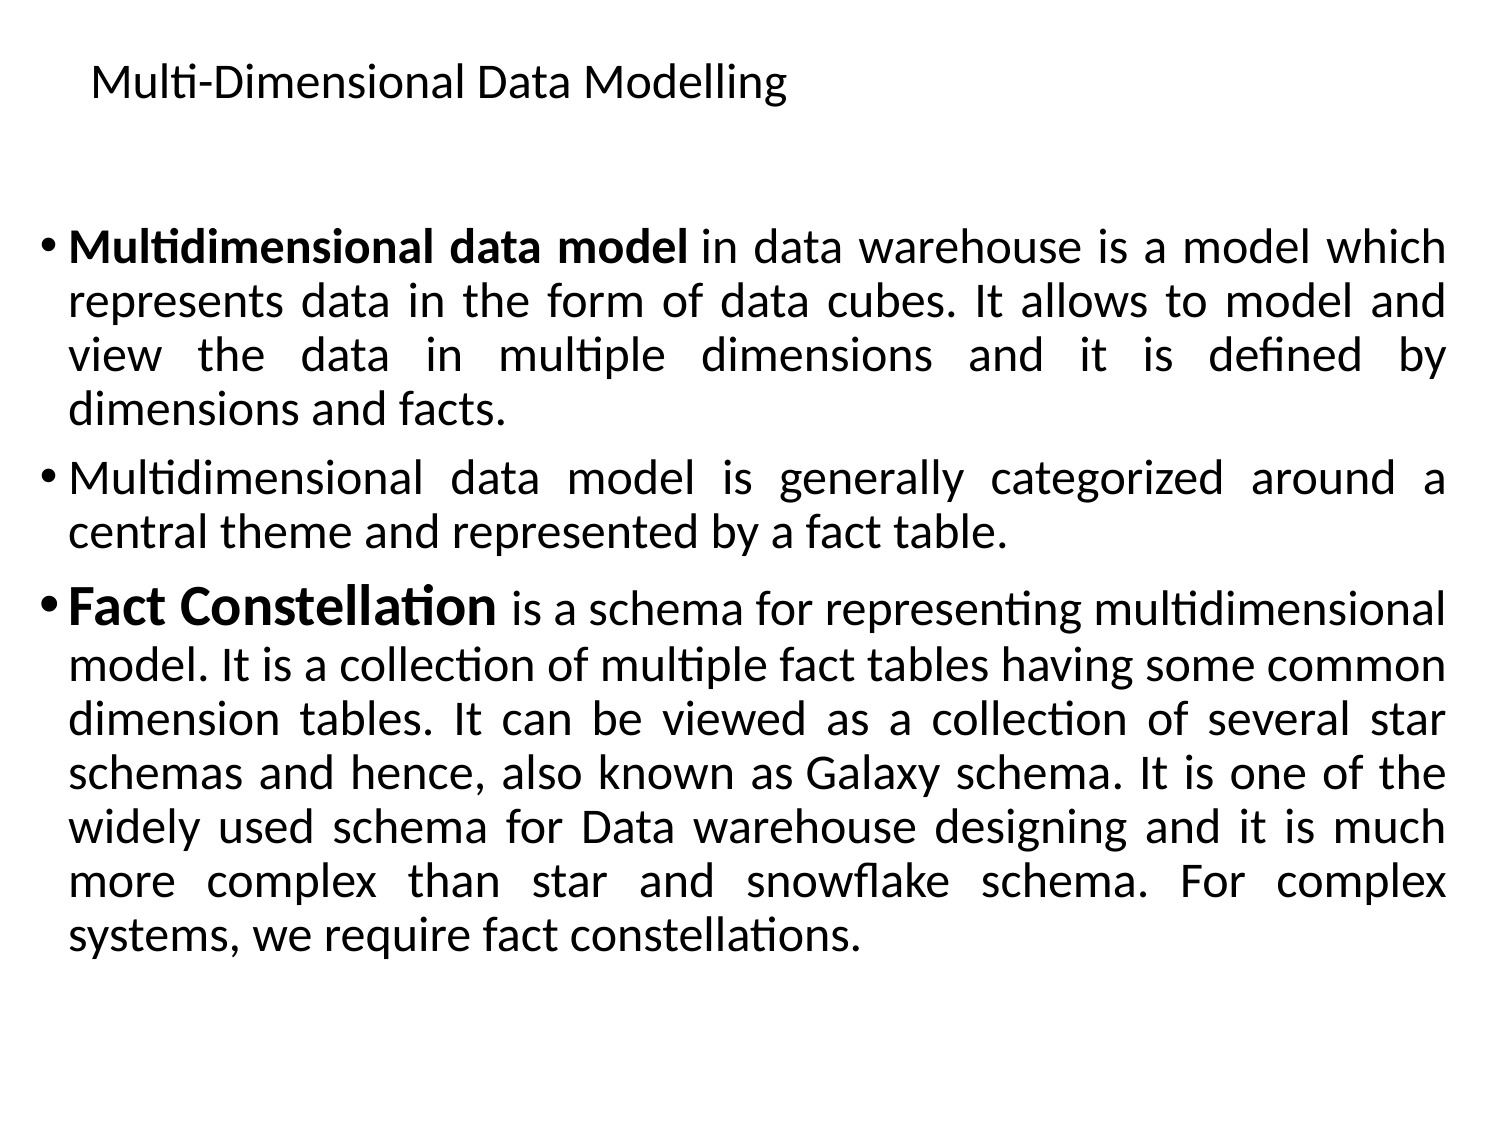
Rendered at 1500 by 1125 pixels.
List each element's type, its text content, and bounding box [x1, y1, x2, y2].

title Multi-Dimensional Data Modelling [75, 24, 1363, 140]
list Multidimensional data model in data warehouse is a model which represents data in the form of data cubes. It allows to model and view the data in multiple dimensions and it is defined by dimensions and facts. Multidimensional data model is generally categorized around a central theme and represented by a fact table. Fact Constellation is a schema for representing multidimensional model. It is a collection of multiple fact tables having some common dimension tables. It can be viewed as a collection of several star schemas and hence, also known as Galaxy schema. It is one of the widely used schema for Data warehouse designing and it is much more complex than star and snowflake schema. For complex systems, we require fact constellations. [24, 212, 1463, 1100]
